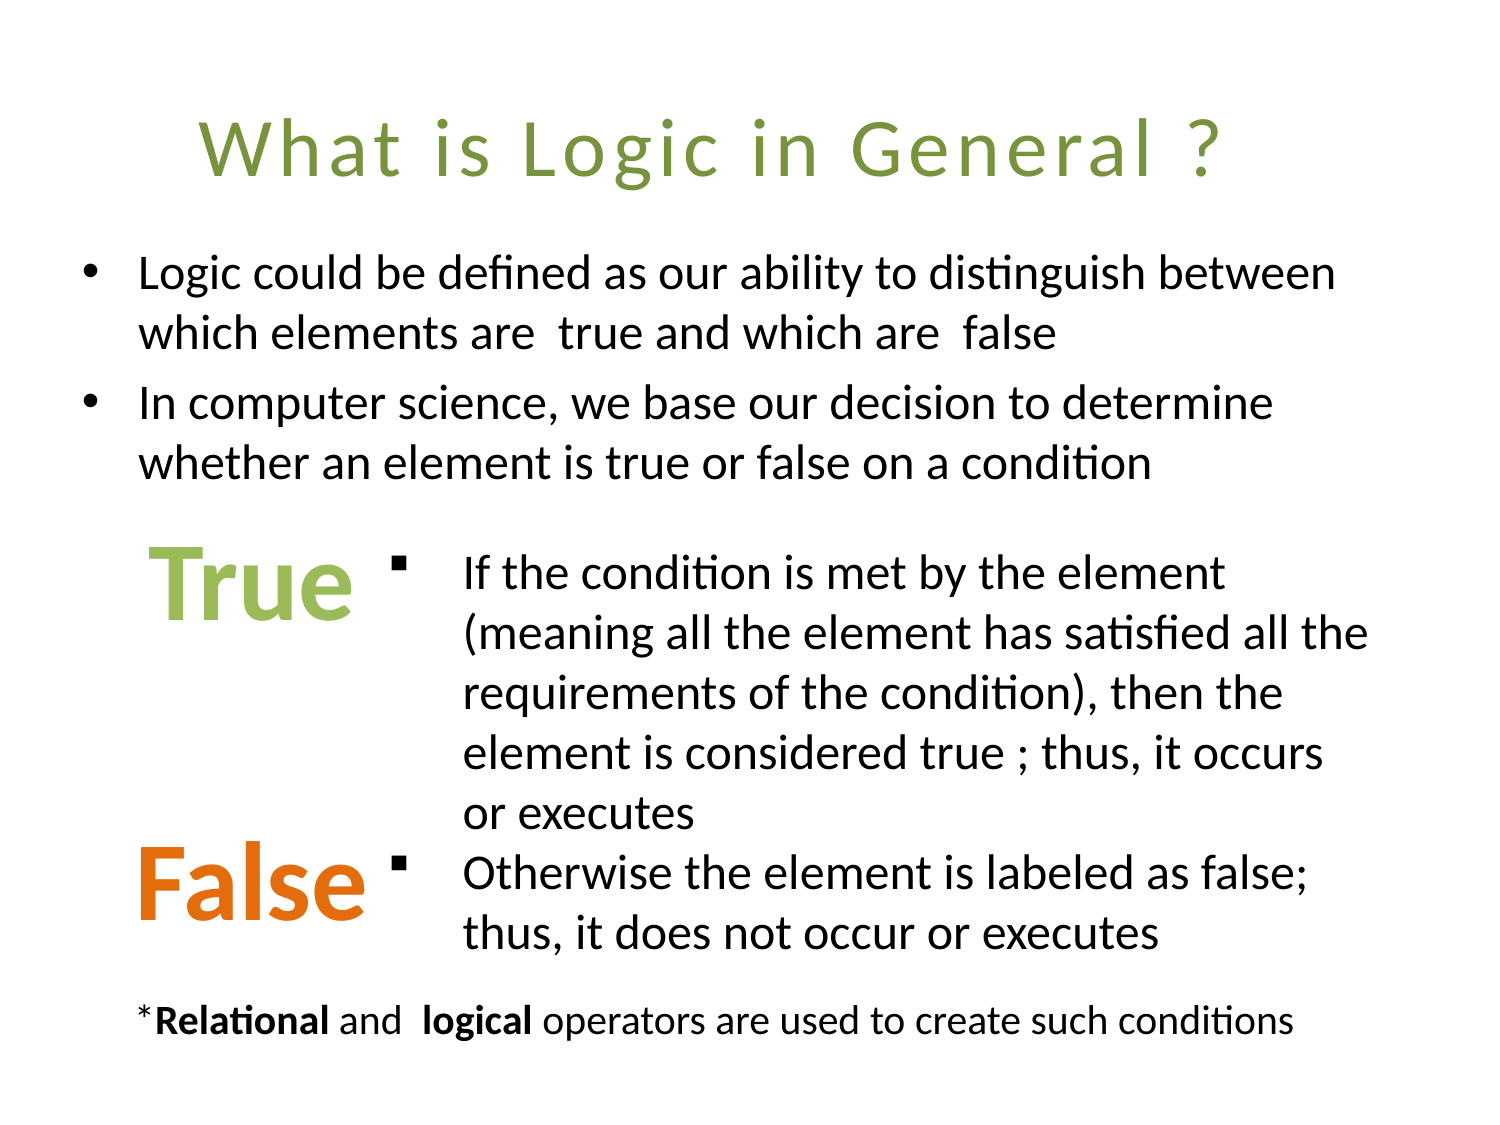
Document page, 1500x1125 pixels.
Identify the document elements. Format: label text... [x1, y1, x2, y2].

text_box If the condition is met by the element (meaning all the element has satisfied all the requirements of the condition), then the element is considered true ; thus, it occurs or executes Otherwise the element is labeled as false; thus, it does not occur or executes [297, 531, 1386, 985]
text_box True [133, 499, 371, 650]
text_box What is Logic in General ? [183, 85, 1265, 201]
text_box False [120, 799, 384, 950]
text_box *Relational and logical operators are used to create such conditions [119, 985, 1413, 1051]
list Logic could be defined as our ability to distinguish between which elements are true and which are false In computer science, we base our decision to determine whether an element is true or false on a condition [66, 232, 1392, 533]
